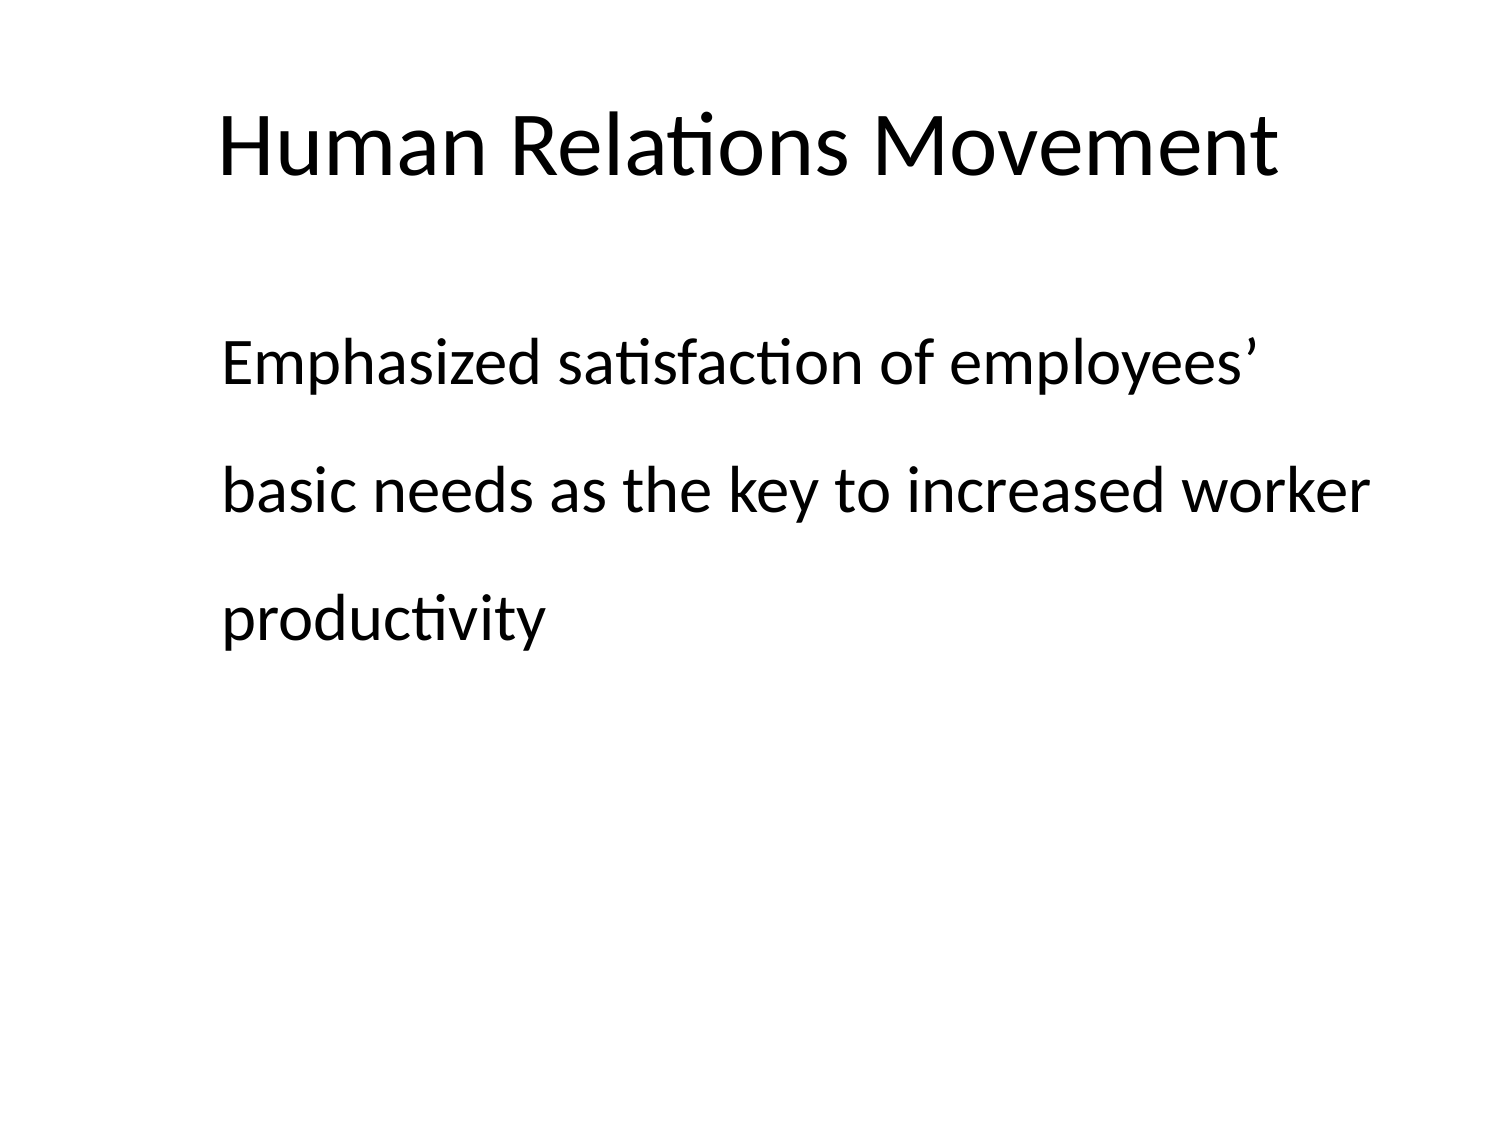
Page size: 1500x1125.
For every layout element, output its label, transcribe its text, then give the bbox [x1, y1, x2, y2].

list Emphasized satisfaction of employees’ basic needs as the key to increased worker productivity [75, 262, 1425, 1005]
title Human Relations Movement [75, 45, 1425, 233]
